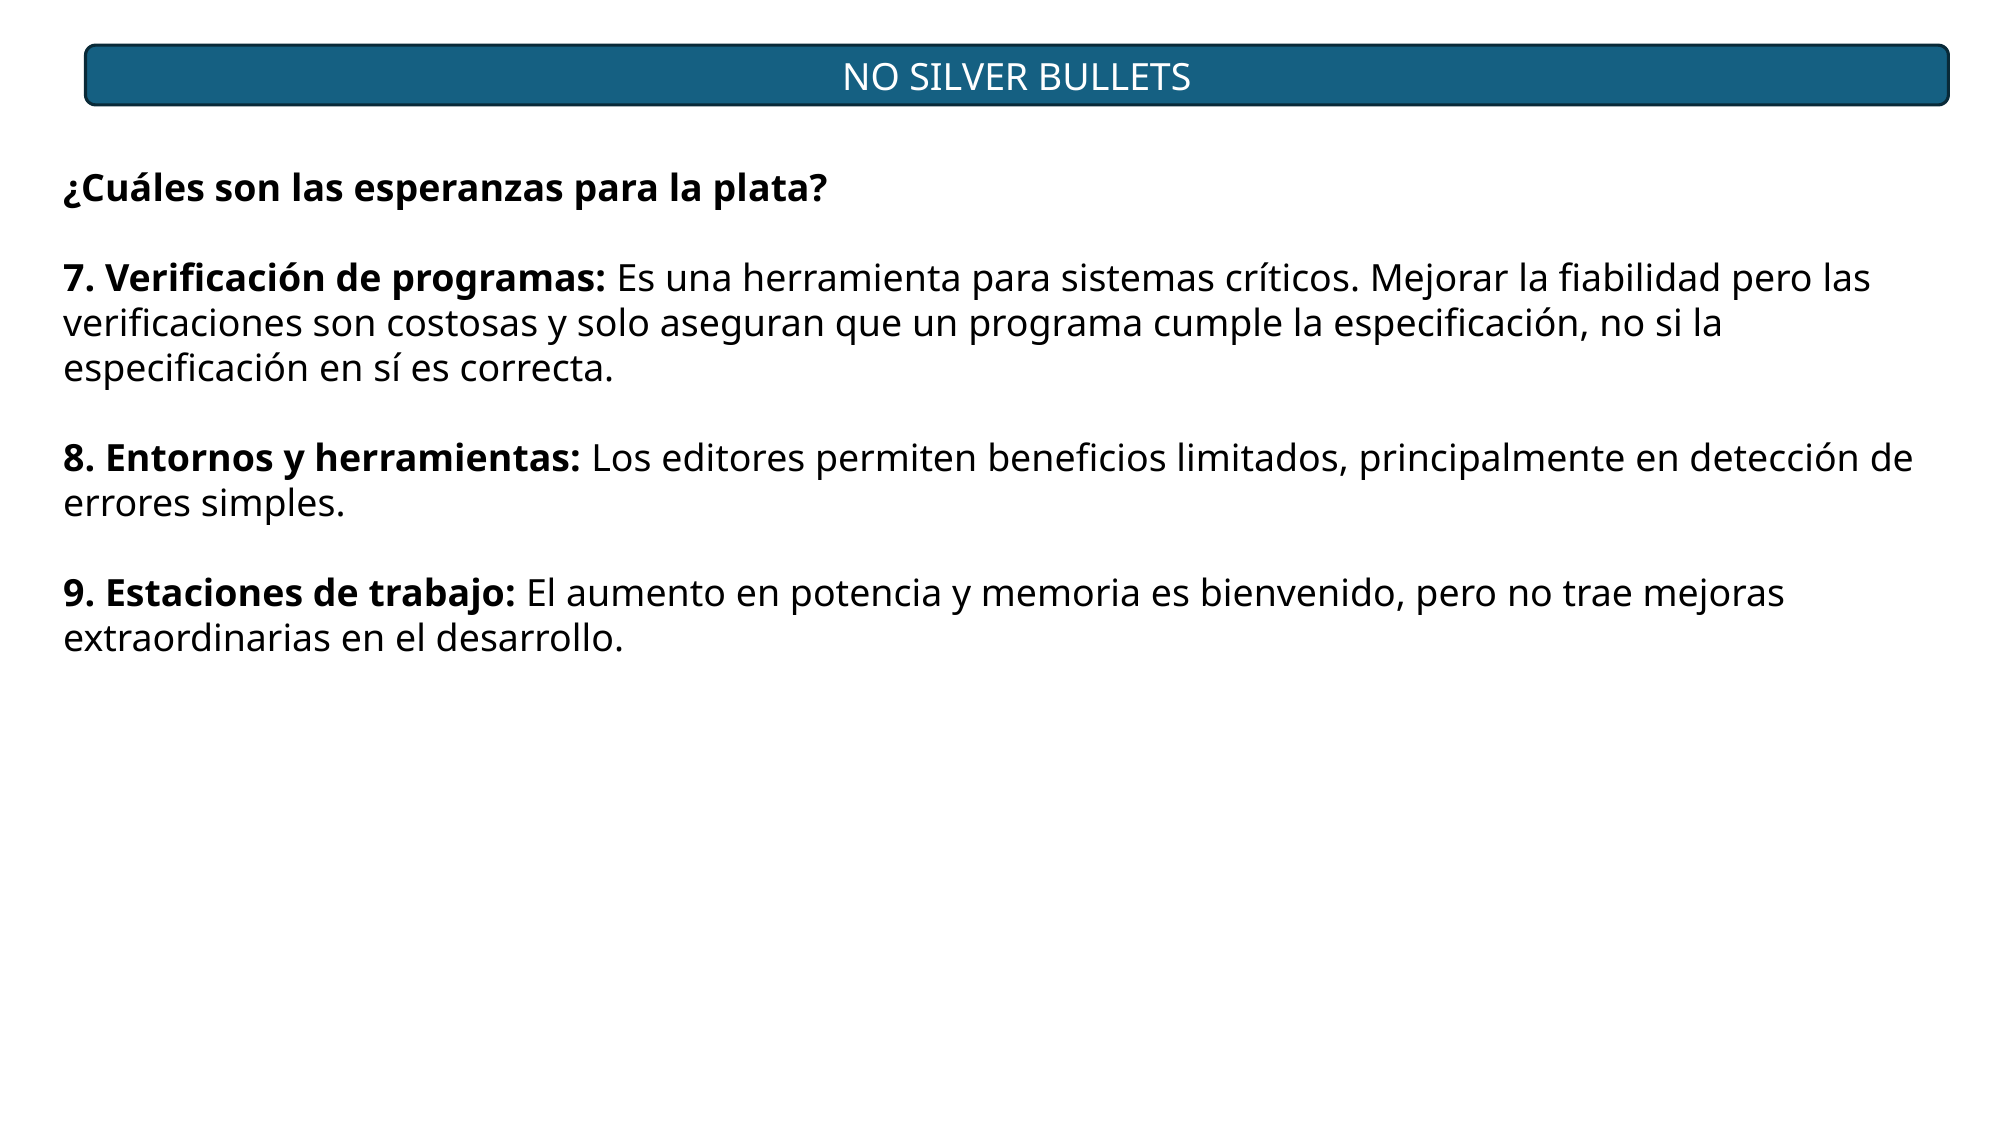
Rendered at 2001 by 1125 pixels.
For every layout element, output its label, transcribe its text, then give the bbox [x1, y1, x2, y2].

text_box NO SILVER BULLETS [83, 43, 1950, 107]
text_box ¿Cuáles son las esperanzas para la plata? 7. Verificación de programas: Es una herramienta para sistemas críticos. Mejorar la fiabilidad pero las verificaciones son costosas y solo aseguran que un programa cumple la especificación, no si la especificación en sí es correcta. 8. Entornos y herramientas: Los editores permiten beneficios limitados, principalmente en detección de errores simples. 9. Estaciones de trabajo: El aumento en potencia y memoria es bienvenido, pero no trae mejoras extraordinarias en el desarrollo. [48, 156, 1976, 667]
